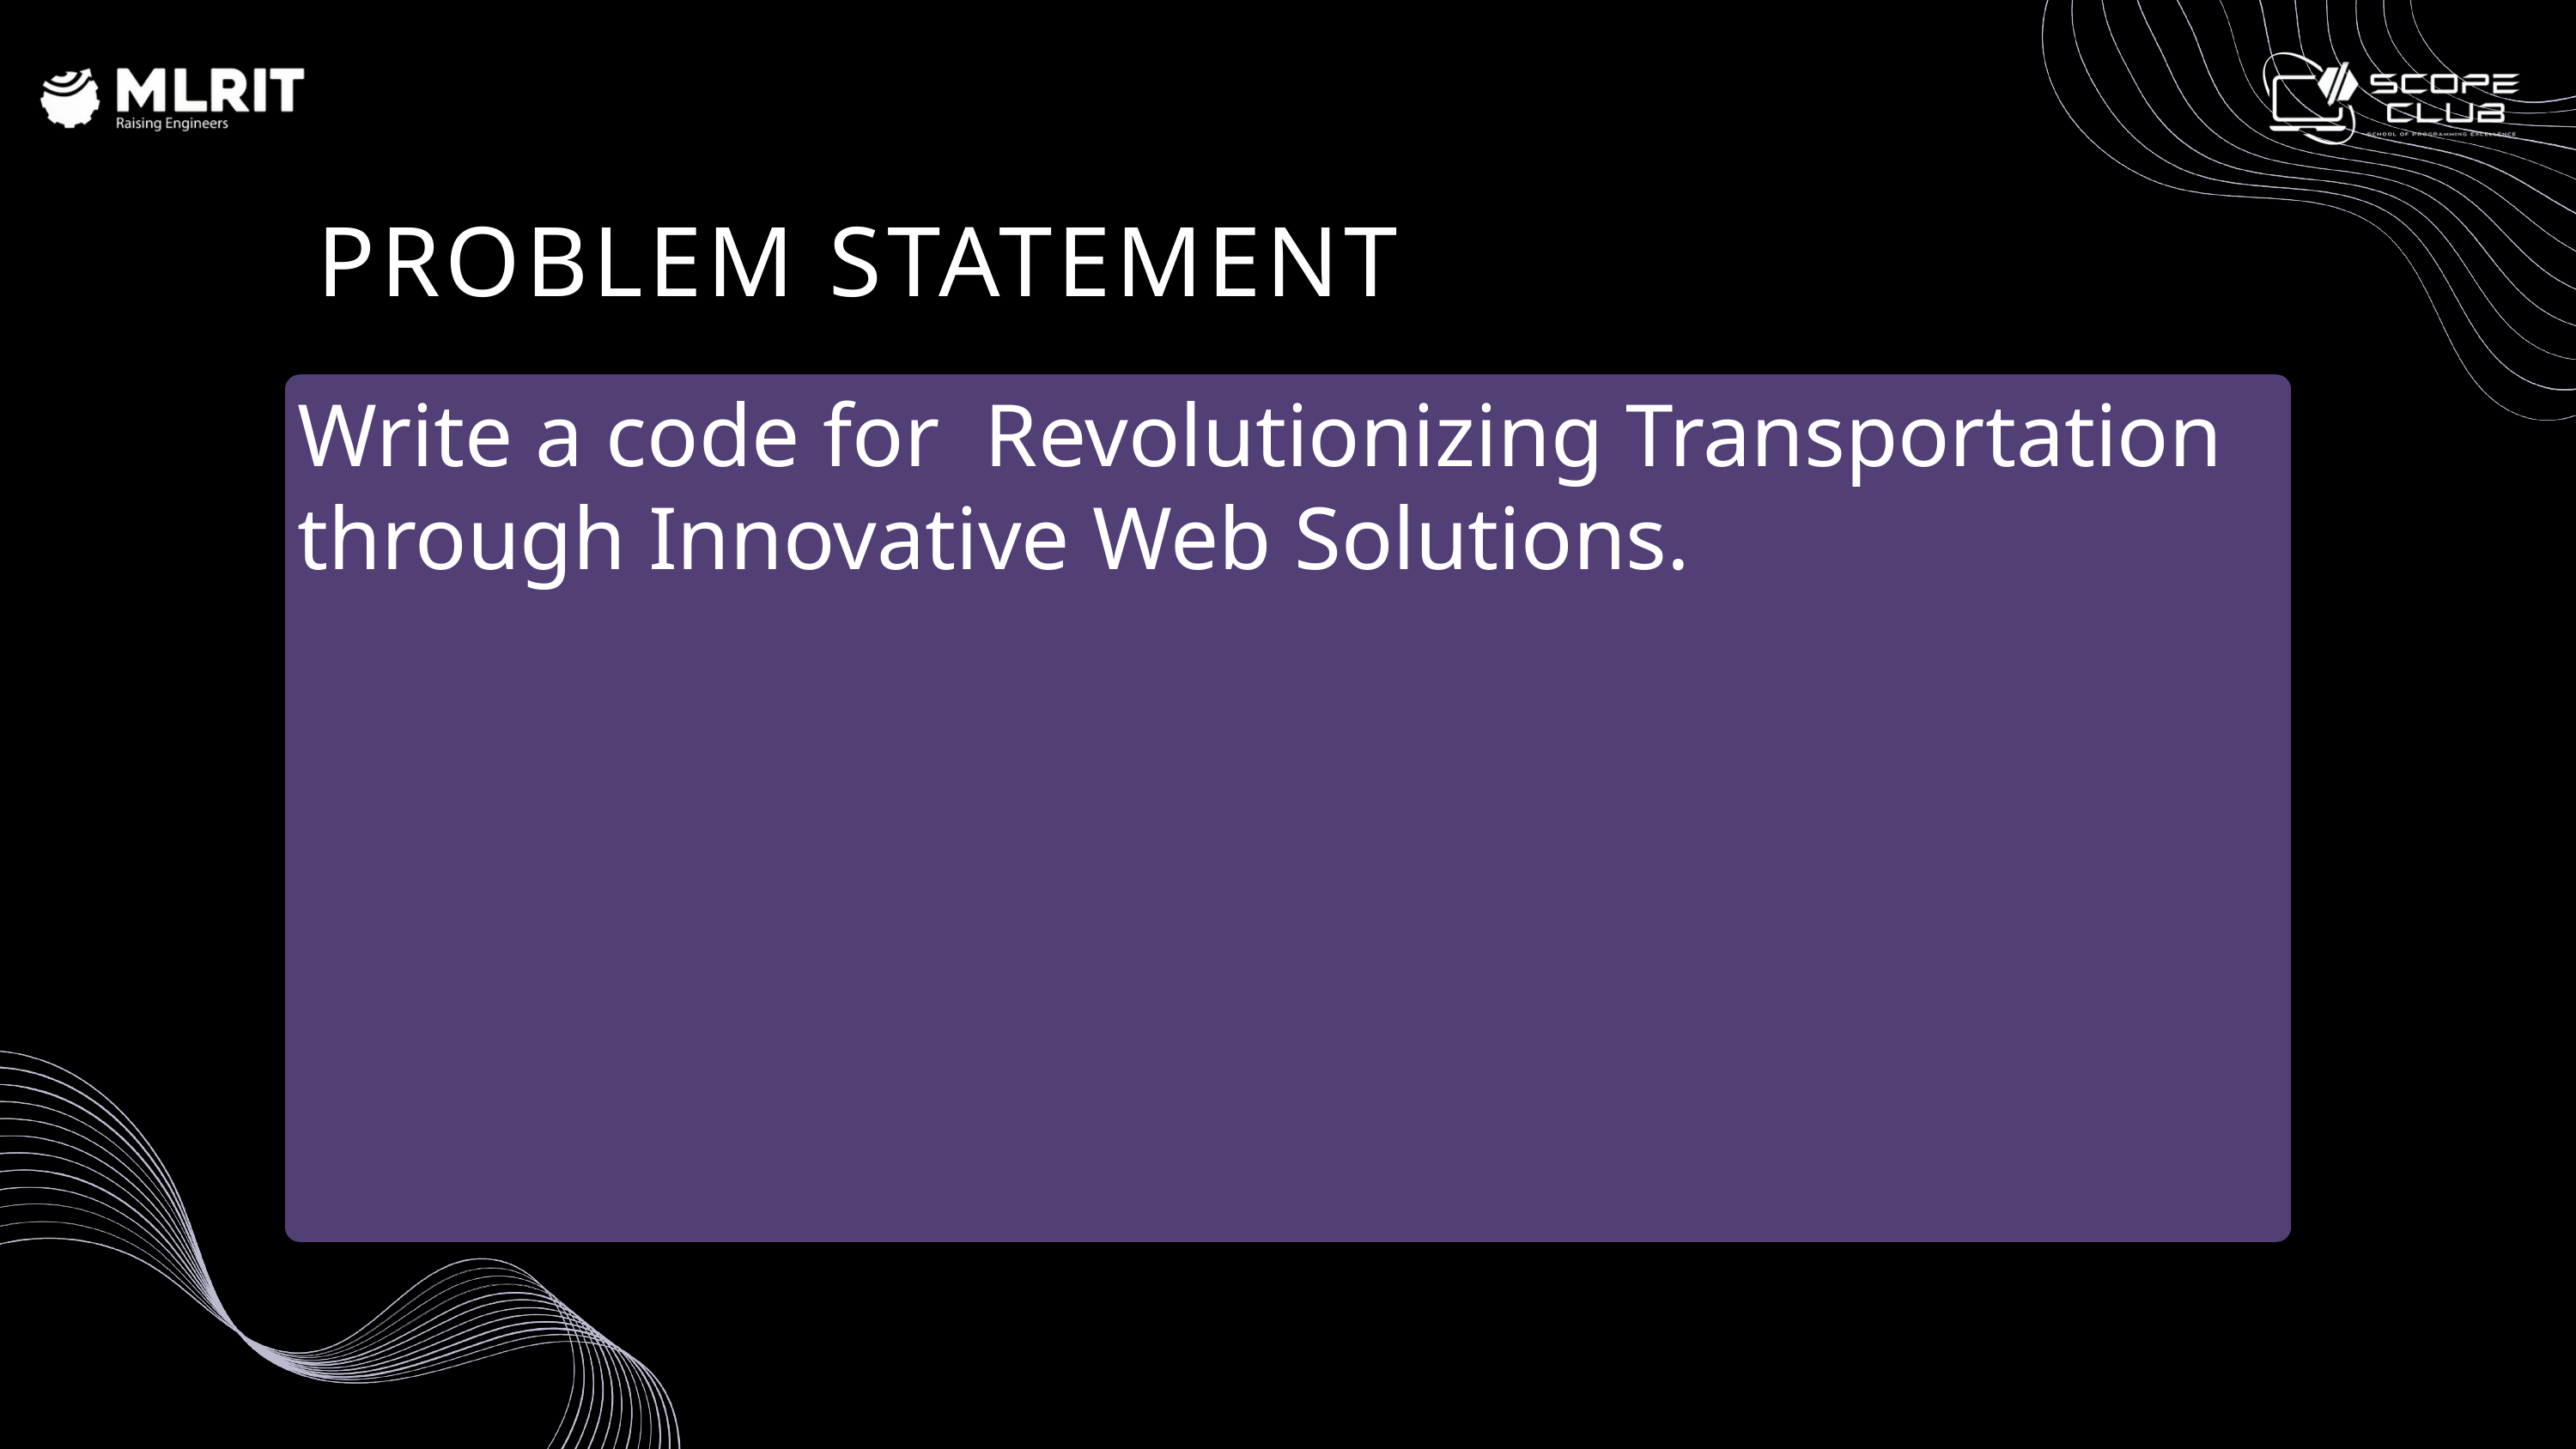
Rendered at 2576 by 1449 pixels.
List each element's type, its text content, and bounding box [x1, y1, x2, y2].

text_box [284, 373, 2292, 1243]
text_box [2039, 0, 2576, 421]
text_box PROBLEM STATEMENT [317, 182, 1945, 316]
text_box [29, 58, 318, 132]
text_box [2258, 41, 2530, 152]
text_box [0, 1034, 682, 1449]
